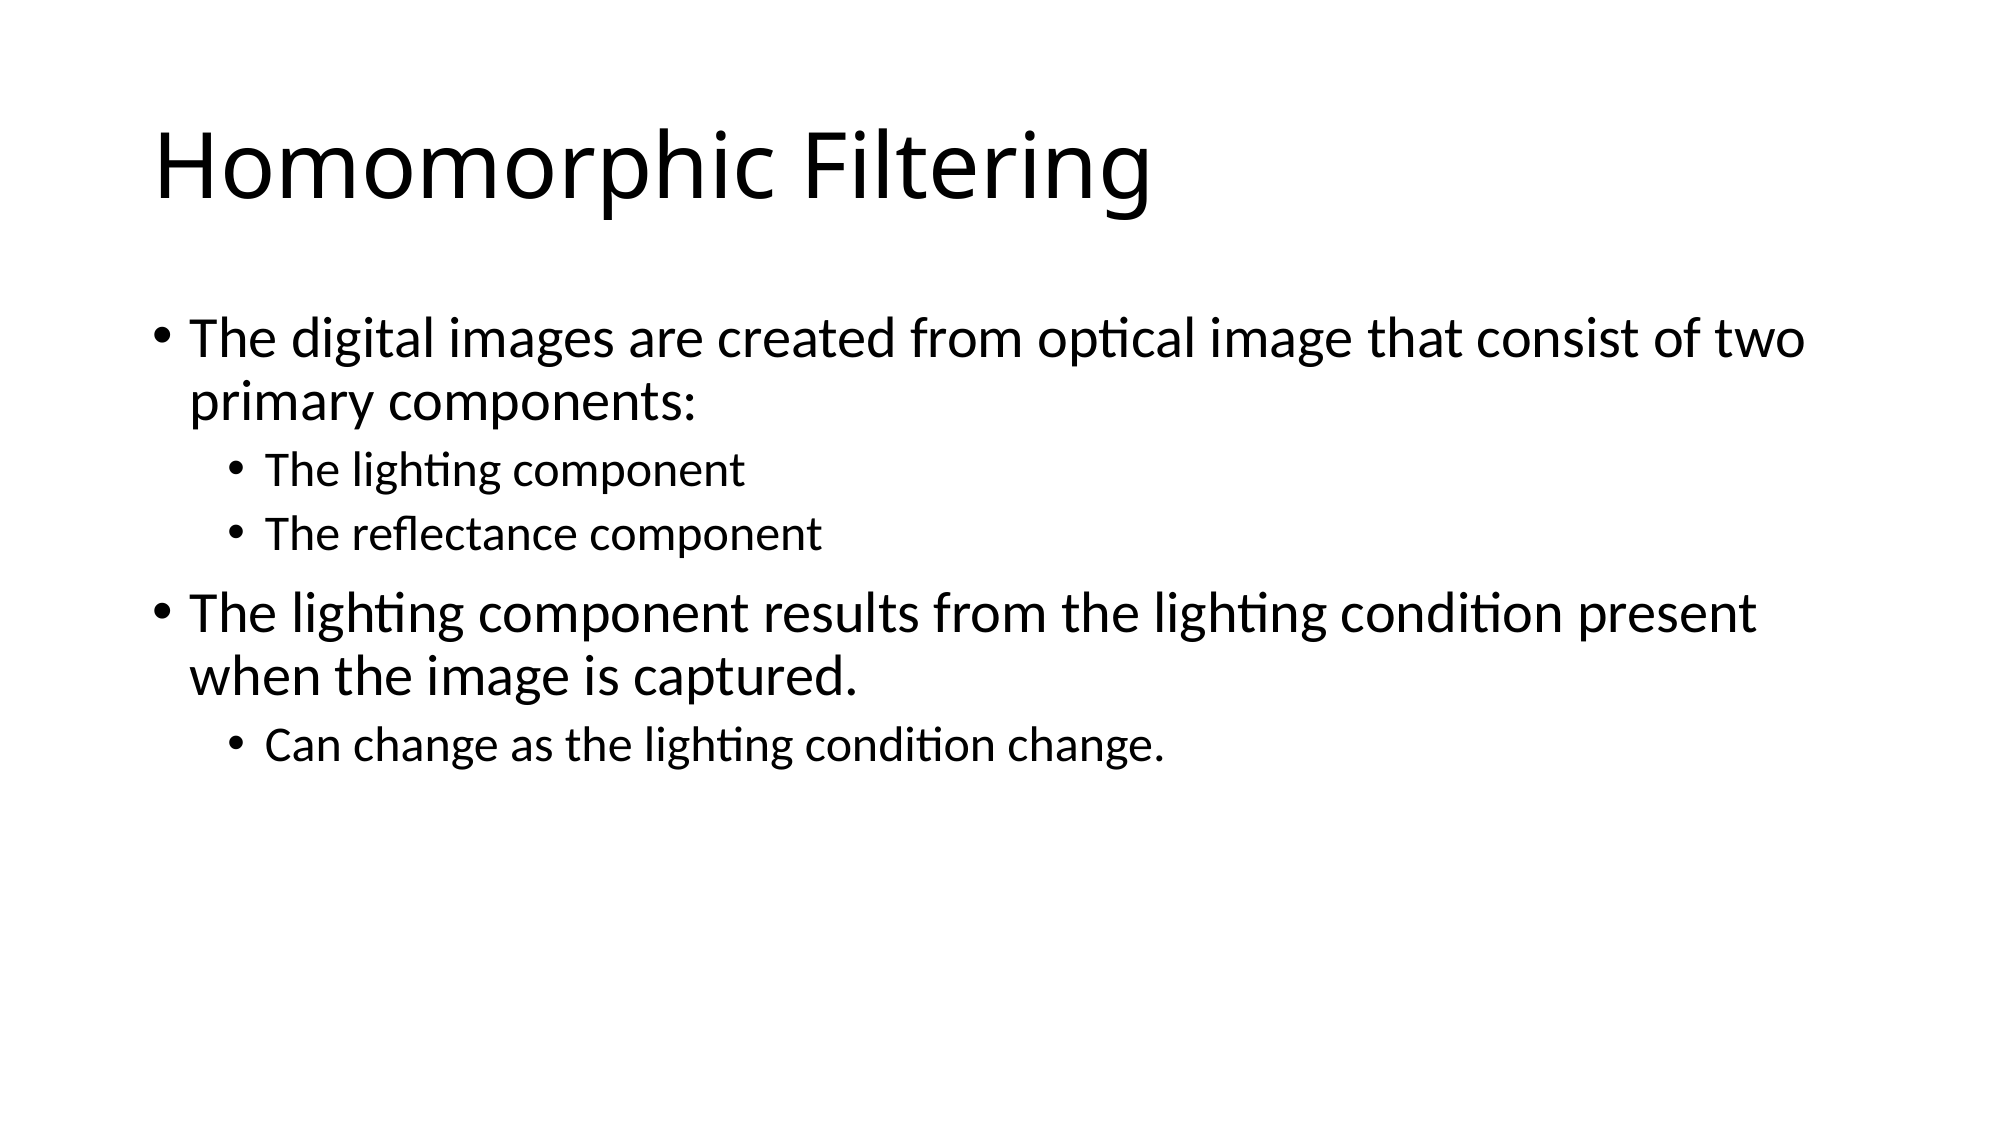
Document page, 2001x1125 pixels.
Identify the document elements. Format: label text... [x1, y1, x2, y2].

title Homomorphic Filtering [137, 59, 1863, 278]
list The digital images are created from optical image that consist of two primary components: The lighting component The reflectance component The lighting component results from the lighting condition present when the image is captured. Can change as the lighting condition change. [137, 299, 1863, 1014]
